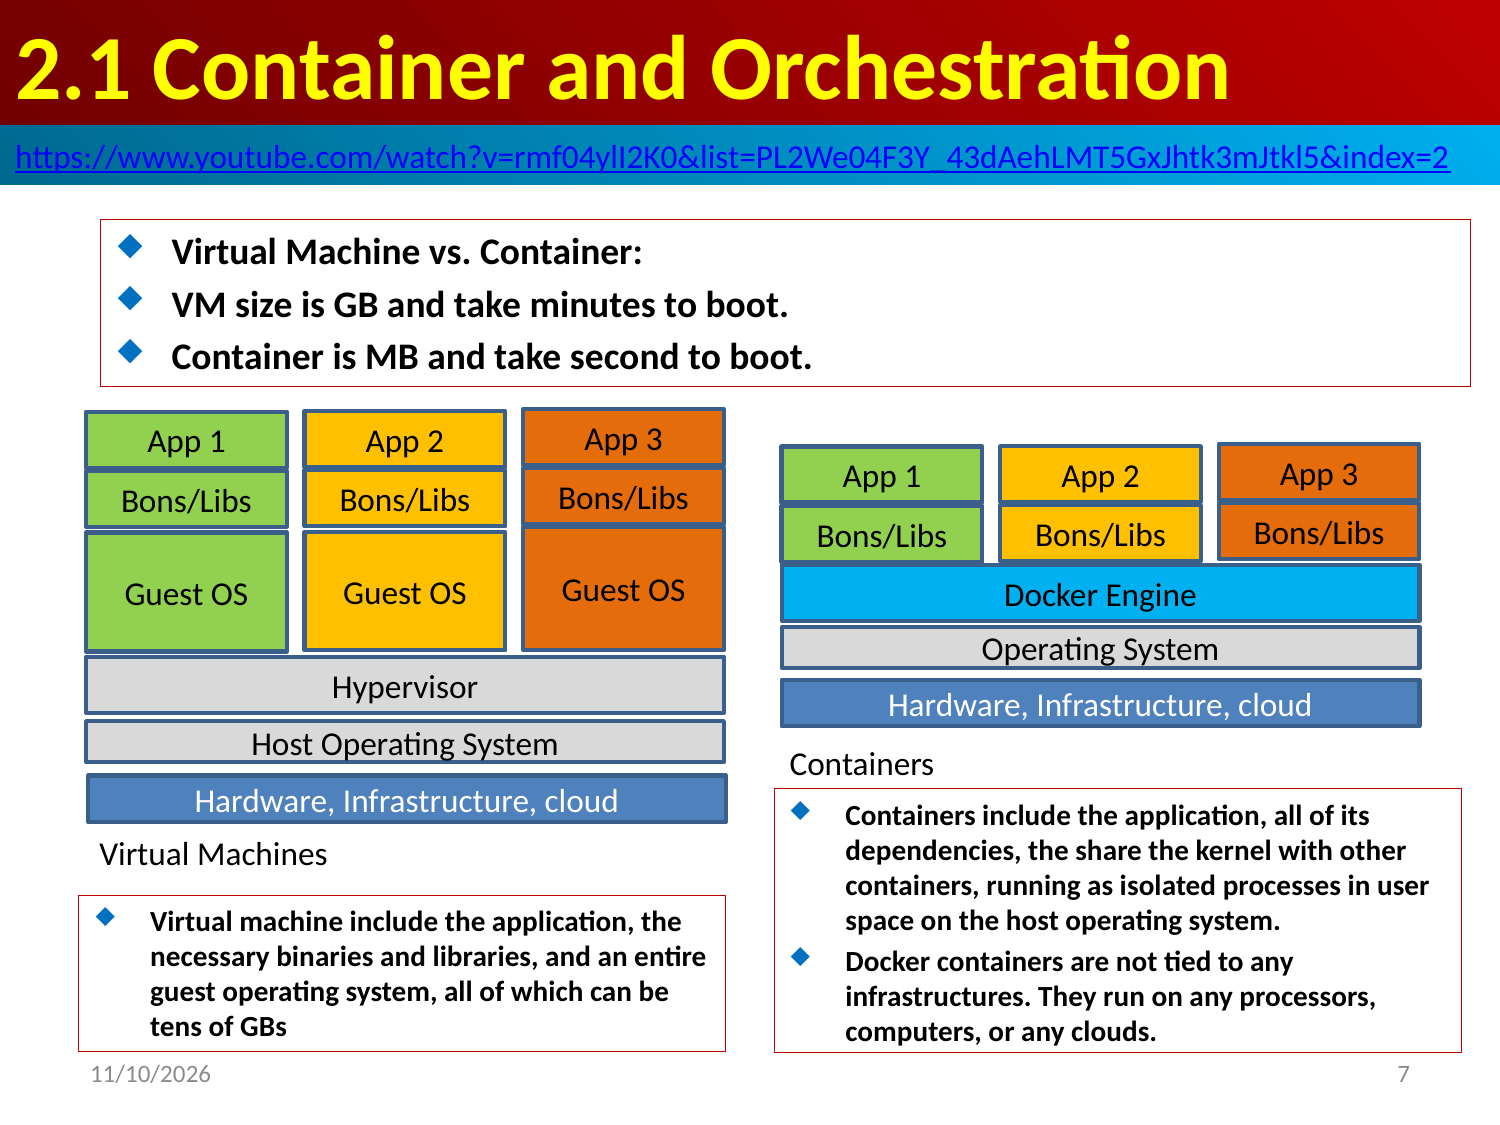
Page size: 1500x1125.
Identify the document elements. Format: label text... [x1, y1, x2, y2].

text_box Docker Engine [780, 563, 1422, 623]
text_box Bons/Libs [779, 505, 984, 564]
text_box https://www.youtube.com/watch?v=rmf04ylI2K0&list=PL2We04F3Y_43dAehLMT5GxJhtk3mJtkl5&index=2 [0, 125, 1500, 185]
text_box Virtual machine include the application, the necessary binaries and libraries, and an entire guest operating system, all of which can be tens of GBs [78, 895, 726, 1052]
text_box Guest OS [521, 526, 726, 652]
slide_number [75, 1042, 425, 1103]
text_box Guest OS [302, 530, 507, 652]
text_box App 1 [779, 444, 984, 505]
text_box Bons/Libs [84, 470, 289, 529]
text_box Bons/Libs [1217, 502, 1421, 561]
title 2.1 Container and Orchestration [0, 0, 1500, 125]
text_box Hardware, Infrastructure, cloud [780, 678, 1422, 728]
text_box Bons/Libs [521, 467, 726, 526]
text_box App 2 [302, 409, 507, 469]
text_box Bons/Libs [998, 504, 1203, 563]
text_box Hardware, Infrastructure, cloud [86, 773, 728, 824]
text_box Virtual Machines [82, 820, 406, 884]
text_box App 1 [84, 410, 289, 470]
text_box Hypervisor [84, 655, 726, 715]
subtitle Virtual Machine vs. Container: VM size is GB and take minutes to boot. Container is MB and take second to boot. [100, 219, 1471, 387]
text_box Containers include the application, all of its dependencies, the share the kernel with other containers, running as isolated processes in user space on the host operating system. Docker containers are not tied to any infrastructures. They run on any processors, computers, or any clouds. [774, 788, 1462, 1053]
slide_number 7 [1074, 1053, 1425, 1103]
text_box App 3 [1217, 442, 1421, 502]
text_box Containers [773, 736, 1096, 789]
text_box App 2 [998, 444, 1203, 504]
text_box Operating System [780, 625, 1422, 670]
text_box Guest OS [84, 530, 289, 654]
text_box Host Operating System [84, 719, 726, 764]
text_box App 3 [521, 407, 726, 467]
text_box Bons/Libs [302, 469, 507, 528]
